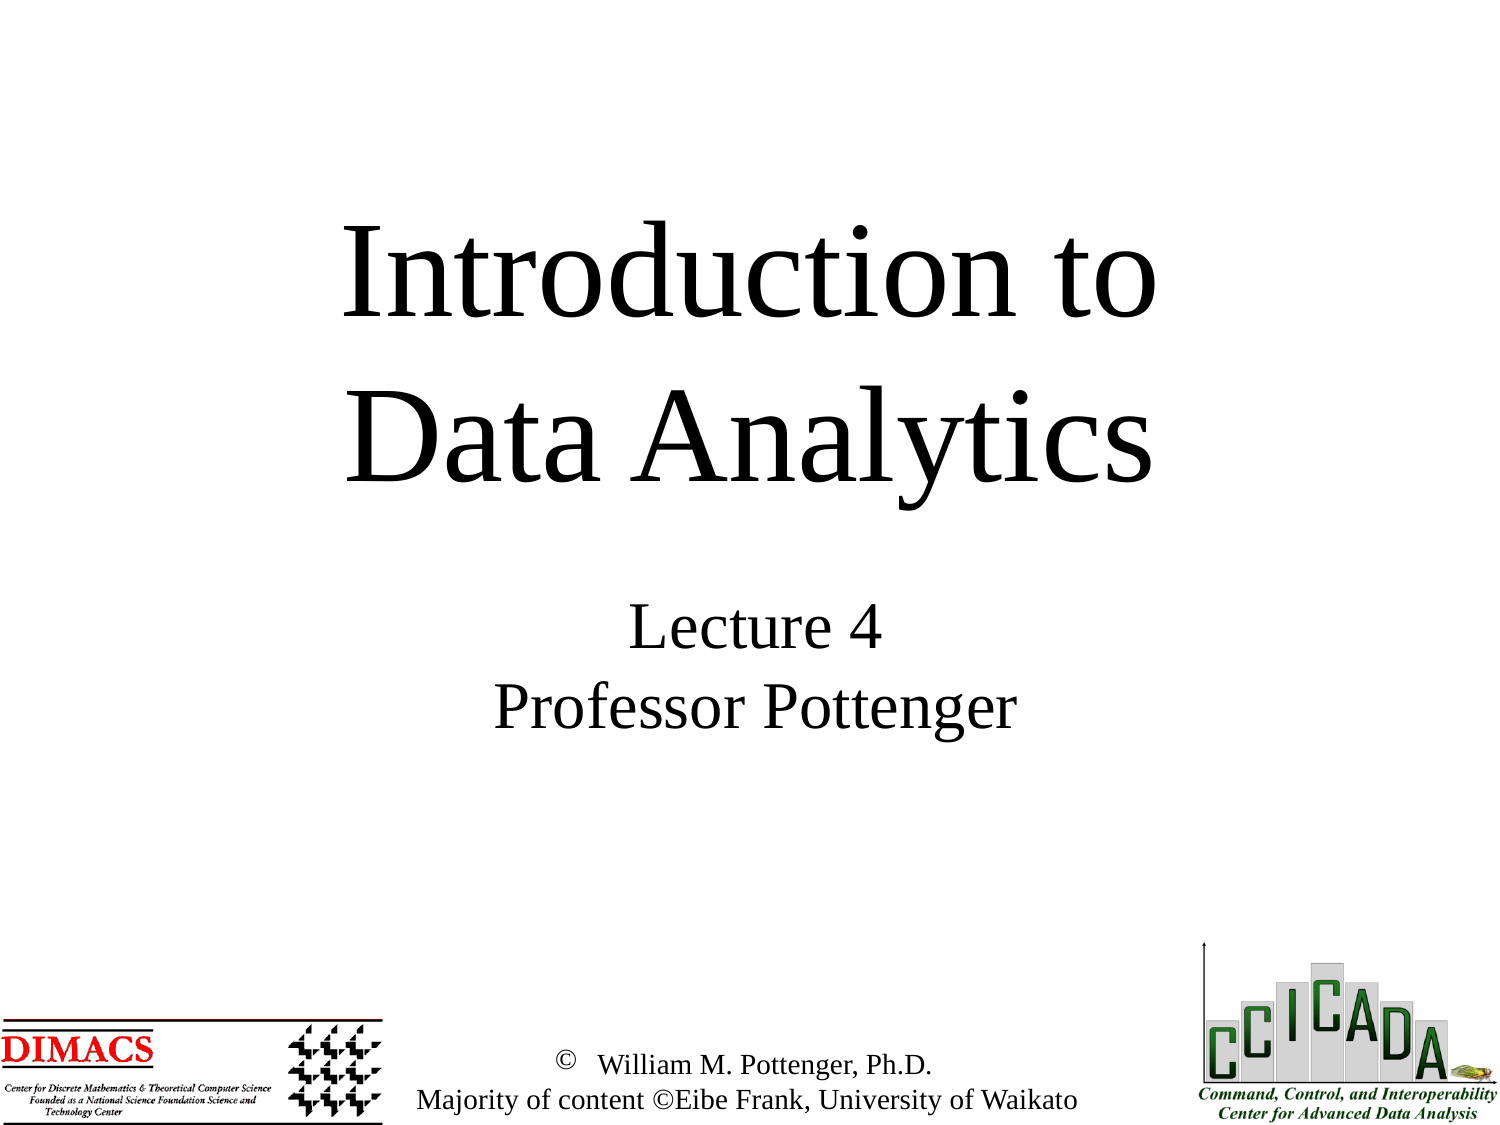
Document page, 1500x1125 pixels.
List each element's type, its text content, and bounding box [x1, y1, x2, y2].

text_box Lecture 4 Professor Pottenger [149, 574, 1363, 950]
text_box Introduction to Data Analytics [99, 149, 1400, 538]
picture [1196, 939, 1500, 1125]
picture [0, 1019, 388, 1125]
footer William M. Pottenger, Ph.D. Majority of content ©Eibe Frank, University of Waikato [337, 1037, 1150, 1088]
